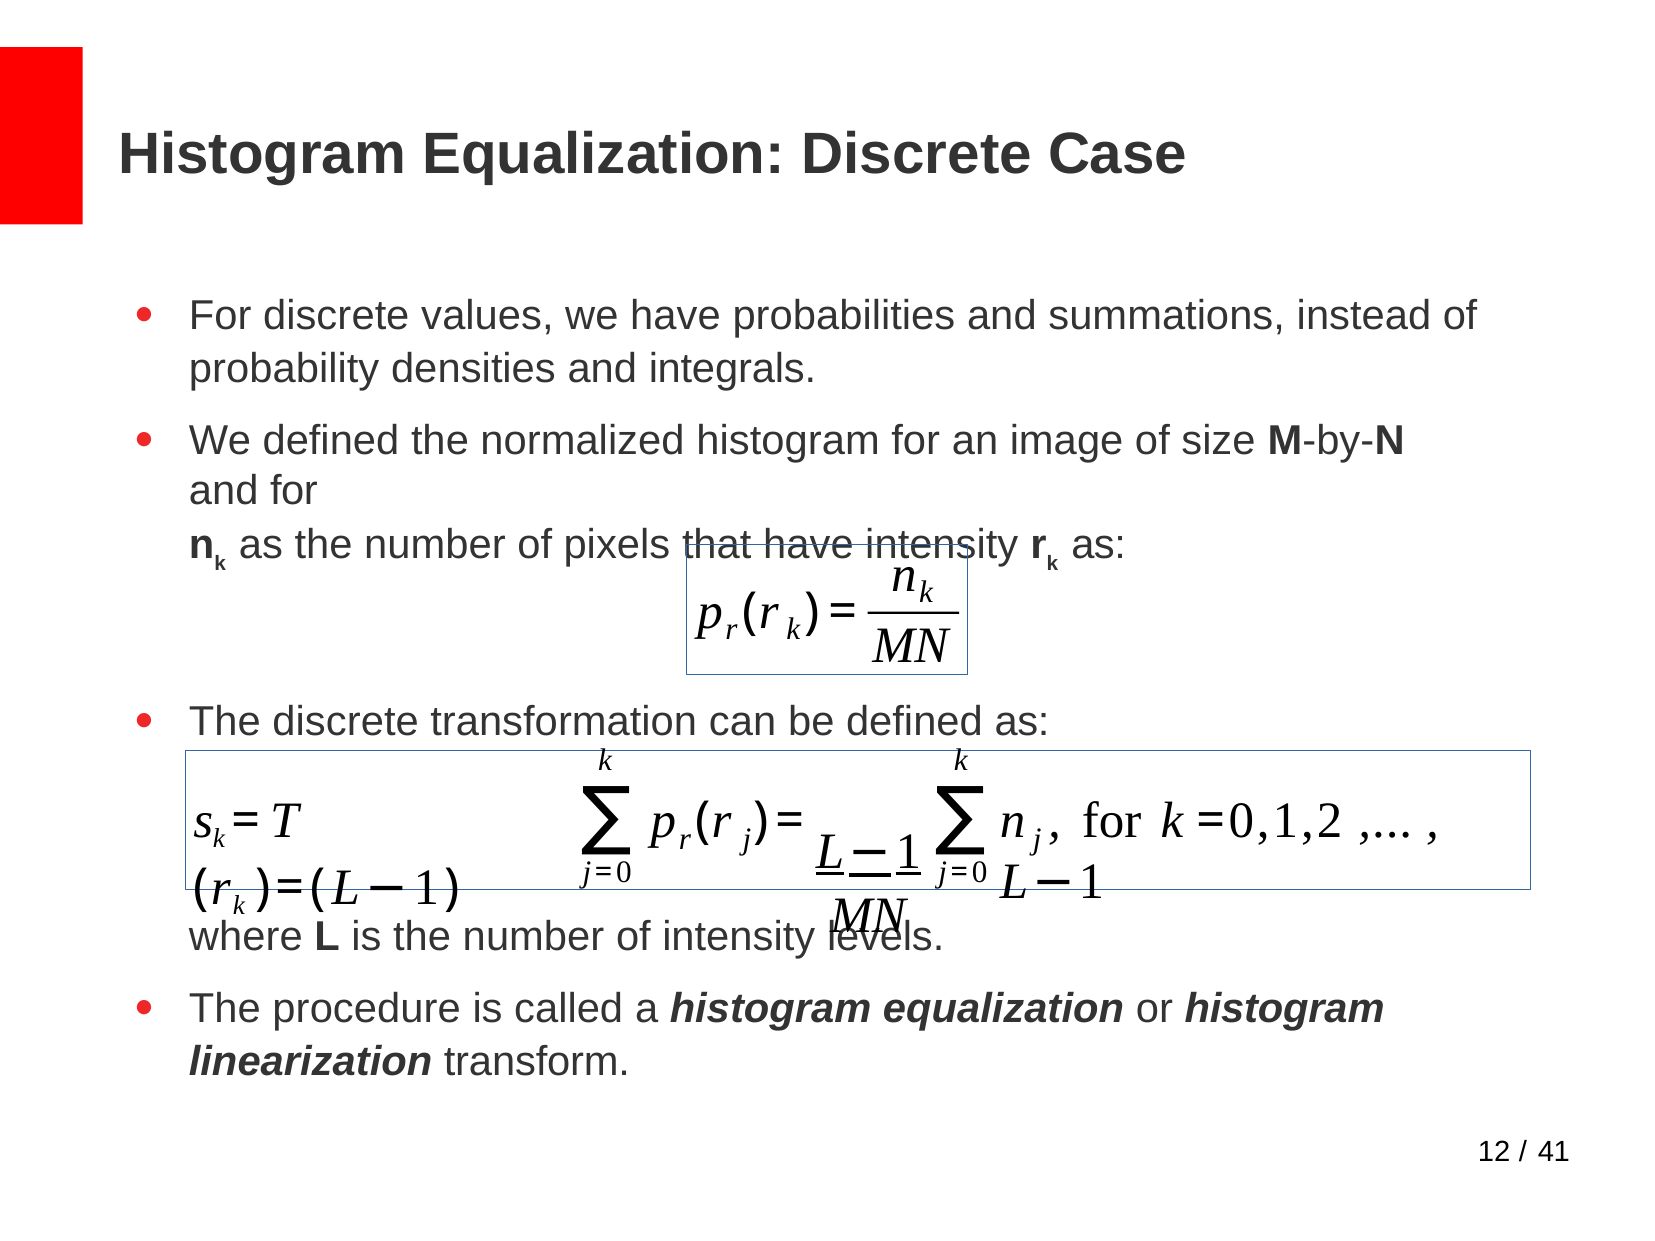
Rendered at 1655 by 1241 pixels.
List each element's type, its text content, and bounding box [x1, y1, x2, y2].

text_box n , for k =0,1,2 ,... , L−1 [999, 783, 1526, 909]
text_box [638, 750, 929, 890]
text_box ● [133, 704, 153, 729]
title Histogram Equalization: Discrete Case [116, 112, 1441, 322]
text_box k ∑ j=0 [575, 744, 638, 890]
text_box The discrete transformation can be defined as: [186, 691, 1053, 744]
text_box r j [678, 848, 754, 857]
text_box k [919, 569, 936, 609]
text_box r k [725, 639, 803, 646]
text_box p (r )= [650, 783, 814, 848]
text_box ● [133, 298, 153, 324]
text_box MN [872, 609, 953, 674]
text_box [686, 544, 968, 675]
text_box [185, 750, 575, 890]
text_box sk =T (rk )=(L−1) [189, 783, 580, 920]
text_box p (r )= [697, 574, 866, 639]
slide_number 12 / 41 [1471, 1127, 1573, 1241]
text_box k ∑ j=0 [929, 744, 992, 890]
text_box ● [133, 991, 153, 1017]
text_box where L is the number of intensity levels. The procedure is called a histogram equalization or histogram linearization transform. [186, 890, 1389, 1085]
text_box ● [133, 423, 153, 449]
text_box n [890, 537, 919, 602]
text_box L−1 MN [815, 753, 924, 943]
text_box [992, 750, 1531, 890]
text_box For discrete values, we have probabilities and summations, instead of probability densities and integrals. We defined the normalized histogram for an image of size M-by-N and for nk as the number of pixels that have intensity rk as: [182, 282, 1552, 575]
